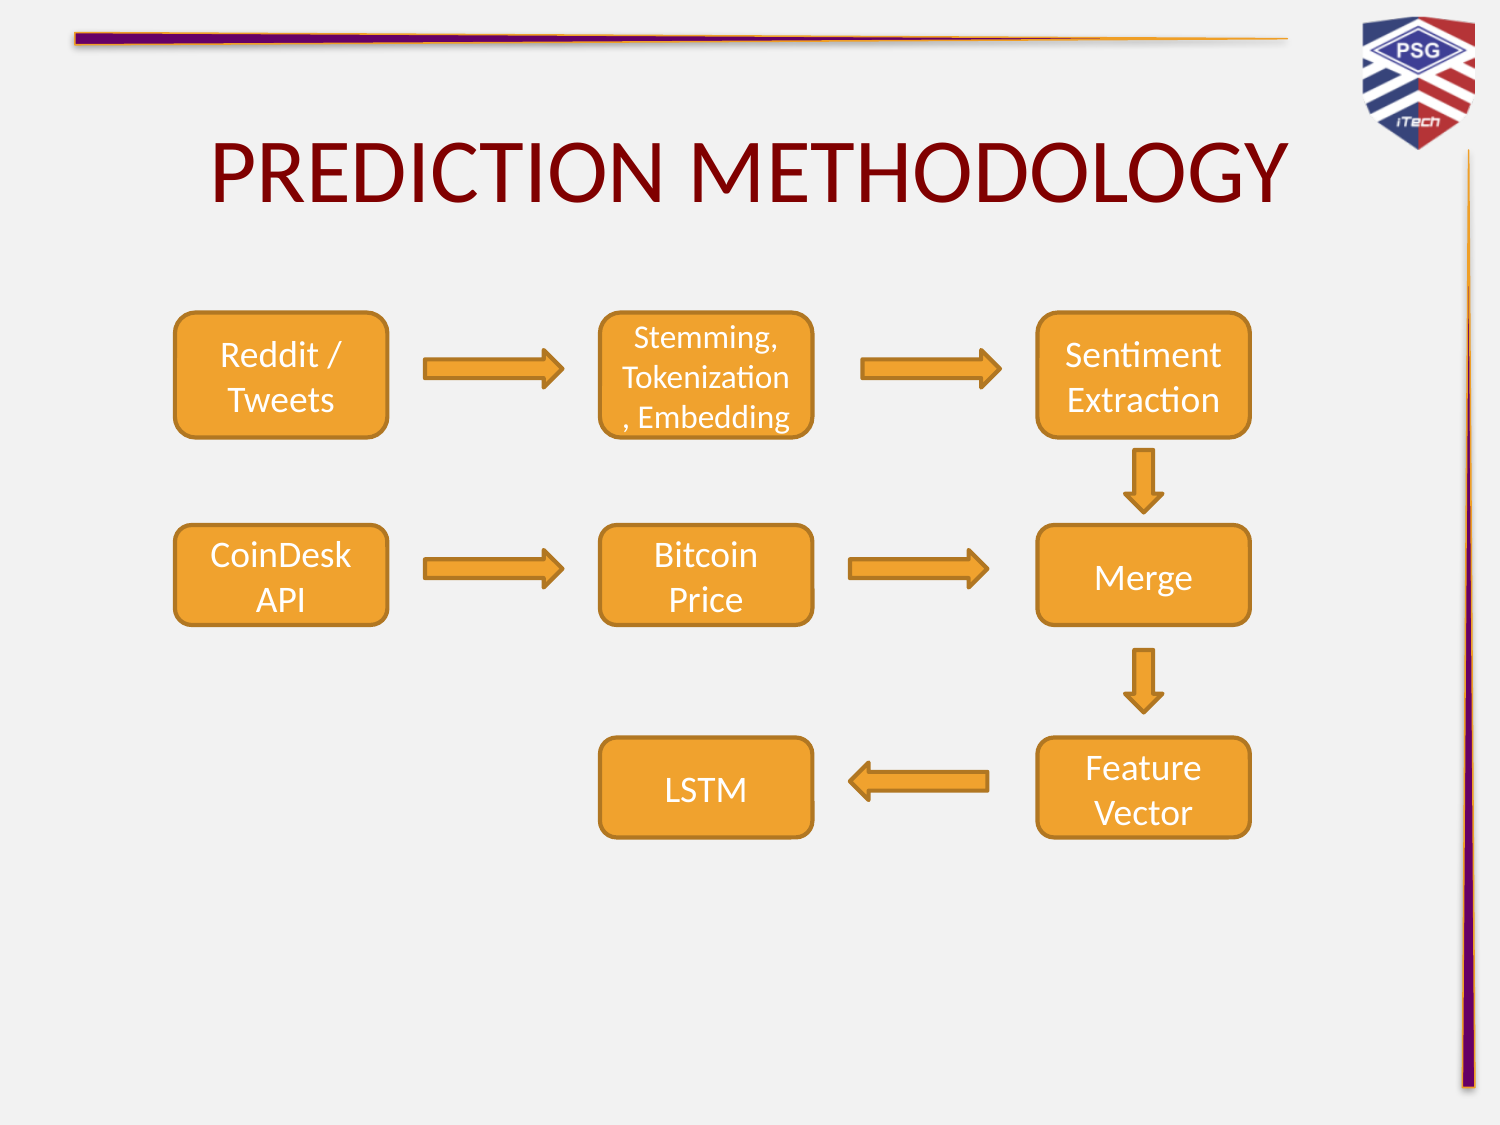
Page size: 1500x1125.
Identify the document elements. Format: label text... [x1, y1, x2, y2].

text_box [422, 348, 565, 390]
text_box LSTM [597, 735, 815, 840]
text_box CoinDesk API [172, 522, 390, 628]
text_box [860, 348, 1003, 390]
text_box Reddit / Tweets [172, 310, 390, 440]
text_box [1123, 647, 1165, 715]
text_box Stemming, Tokenization, Embedding [597, 310, 815, 440]
text_box [847, 548, 990, 590]
text_box [847, 760, 990, 802]
text_box Bitcoin Price [597, 522, 815, 628]
text_box Merge [1035, 522, 1252, 628]
text_box Sentiment Extraction [1035, 310, 1252, 440]
text_box [422, 548, 565, 590]
text_box Feature Vector [1035, 735, 1252, 840]
title PREDICTION METHODOLOGY [74, 99, 1426, 233]
picture [1362, 16, 1475, 150]
text_box [1123, 447, 1165, 515]
